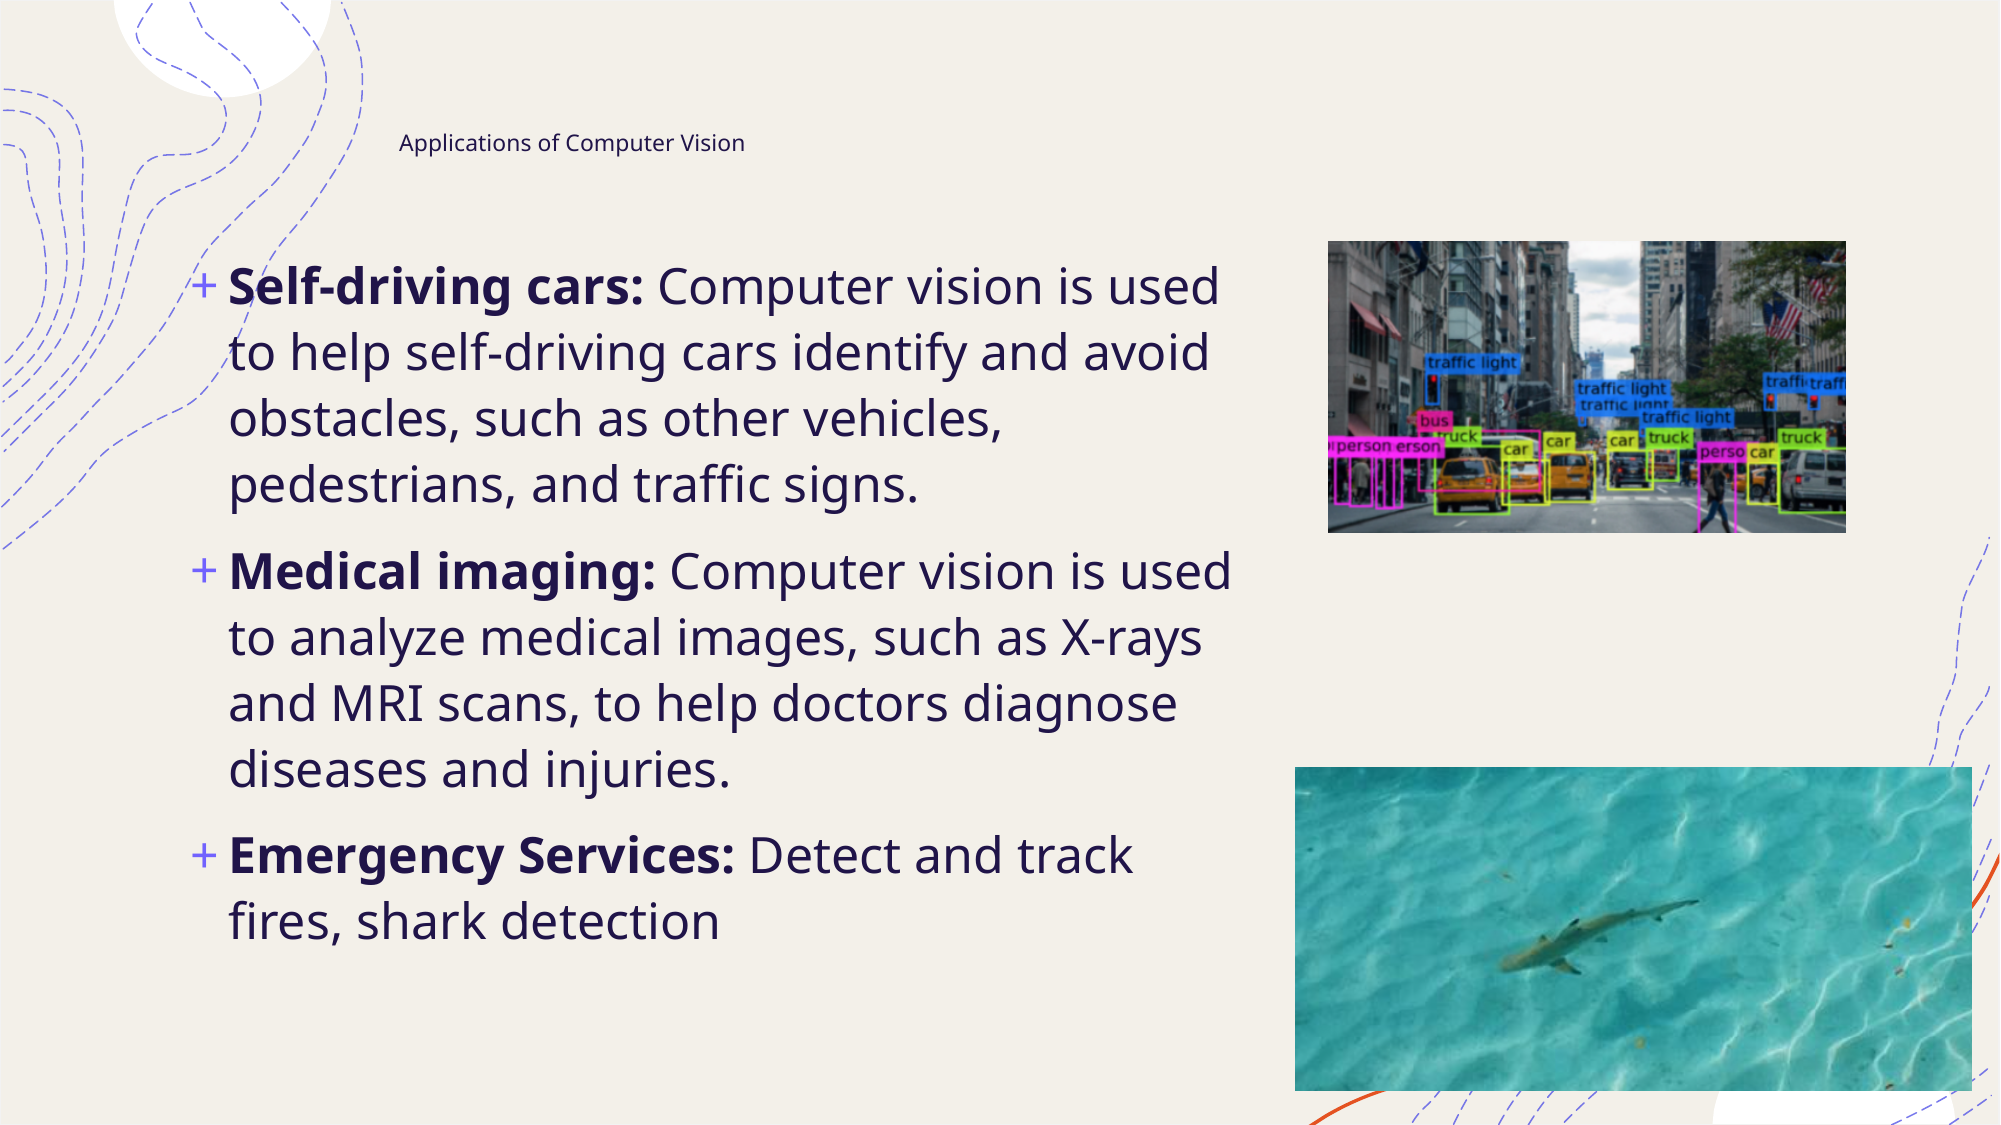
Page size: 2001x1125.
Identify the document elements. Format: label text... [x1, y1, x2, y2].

picture [1328, 241, 1846, 533]
title Applications of Computer Vision [384, 93, 2000, 219]
list Self-driving cars: Computer vision is used to help self-driving cars identify and avoid obstacles, such as other vehicles, pedestrians, and traffic signs. Medical imaging: Computer vision is used to analyze medical images, such as X-rays and MRI scans, to help doctors diagnose diseases and injuries. Emergency Services: Detect and track fires, shark detection [175, 241, 1255, 1095]
picture [1295, 767, 1972, 1091]
